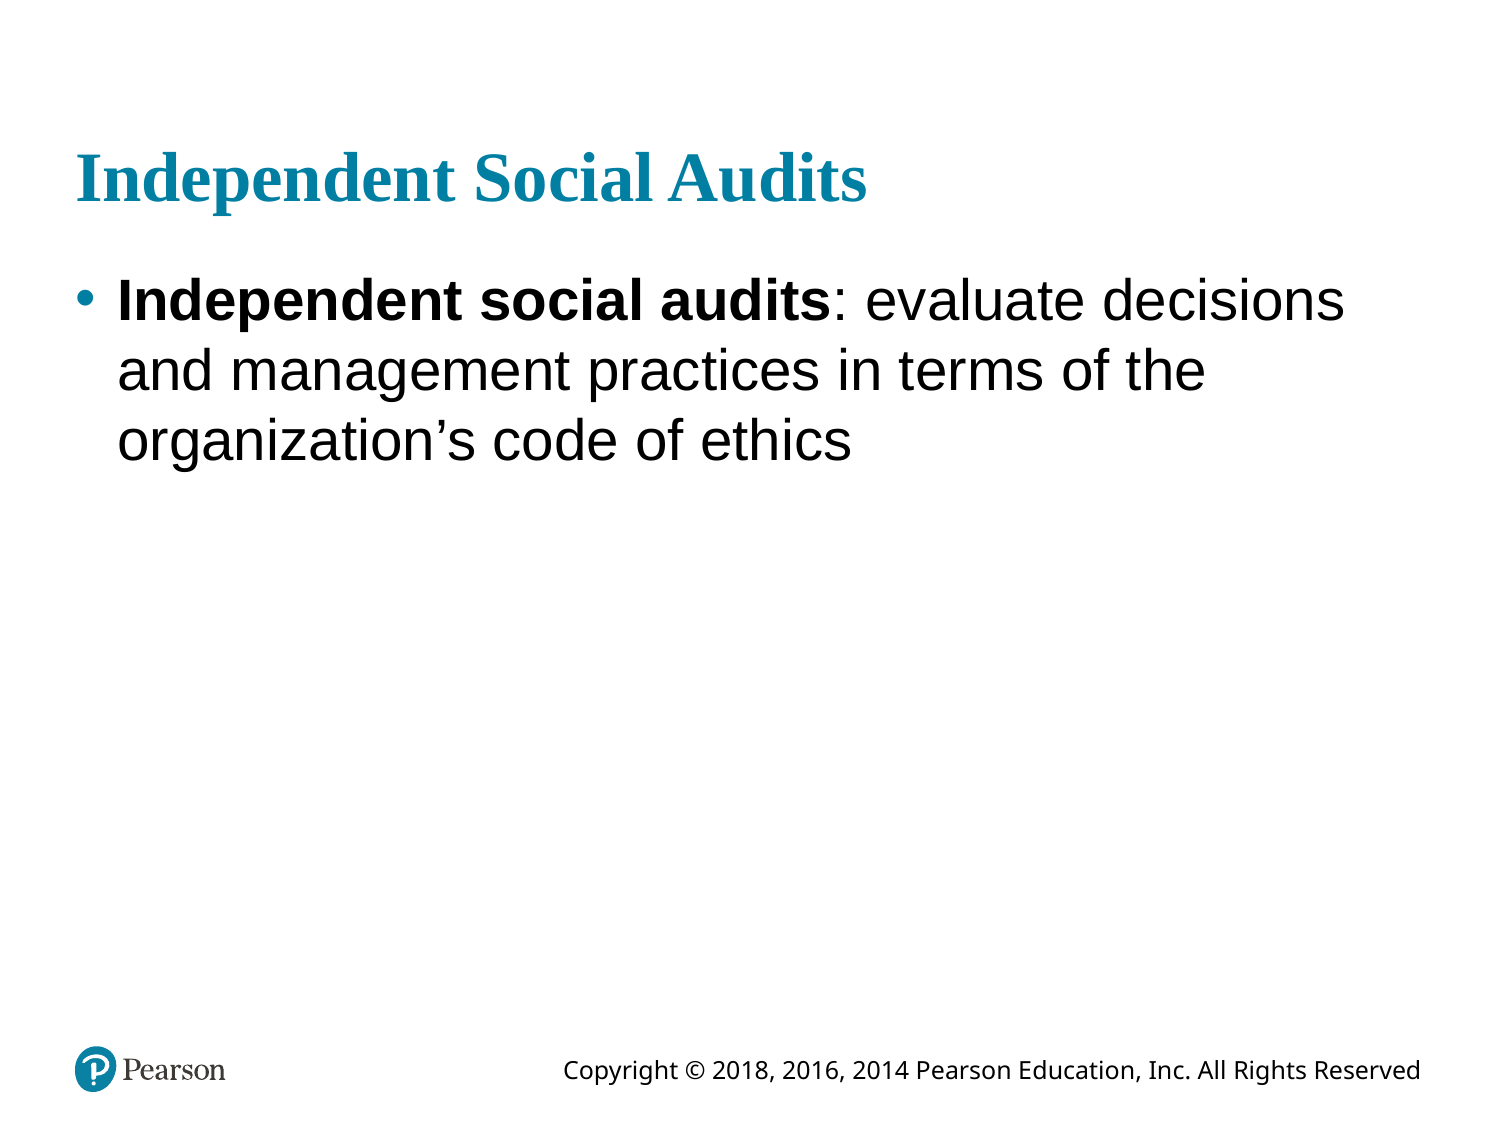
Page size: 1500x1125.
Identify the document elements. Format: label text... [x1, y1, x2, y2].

list Independent social audits: evaluate decisions and management practices in terms of the organization’s code of ethics [75, 262, 1425, 1005]
title Independent Social Audits [75, 35, 1425, 216]
